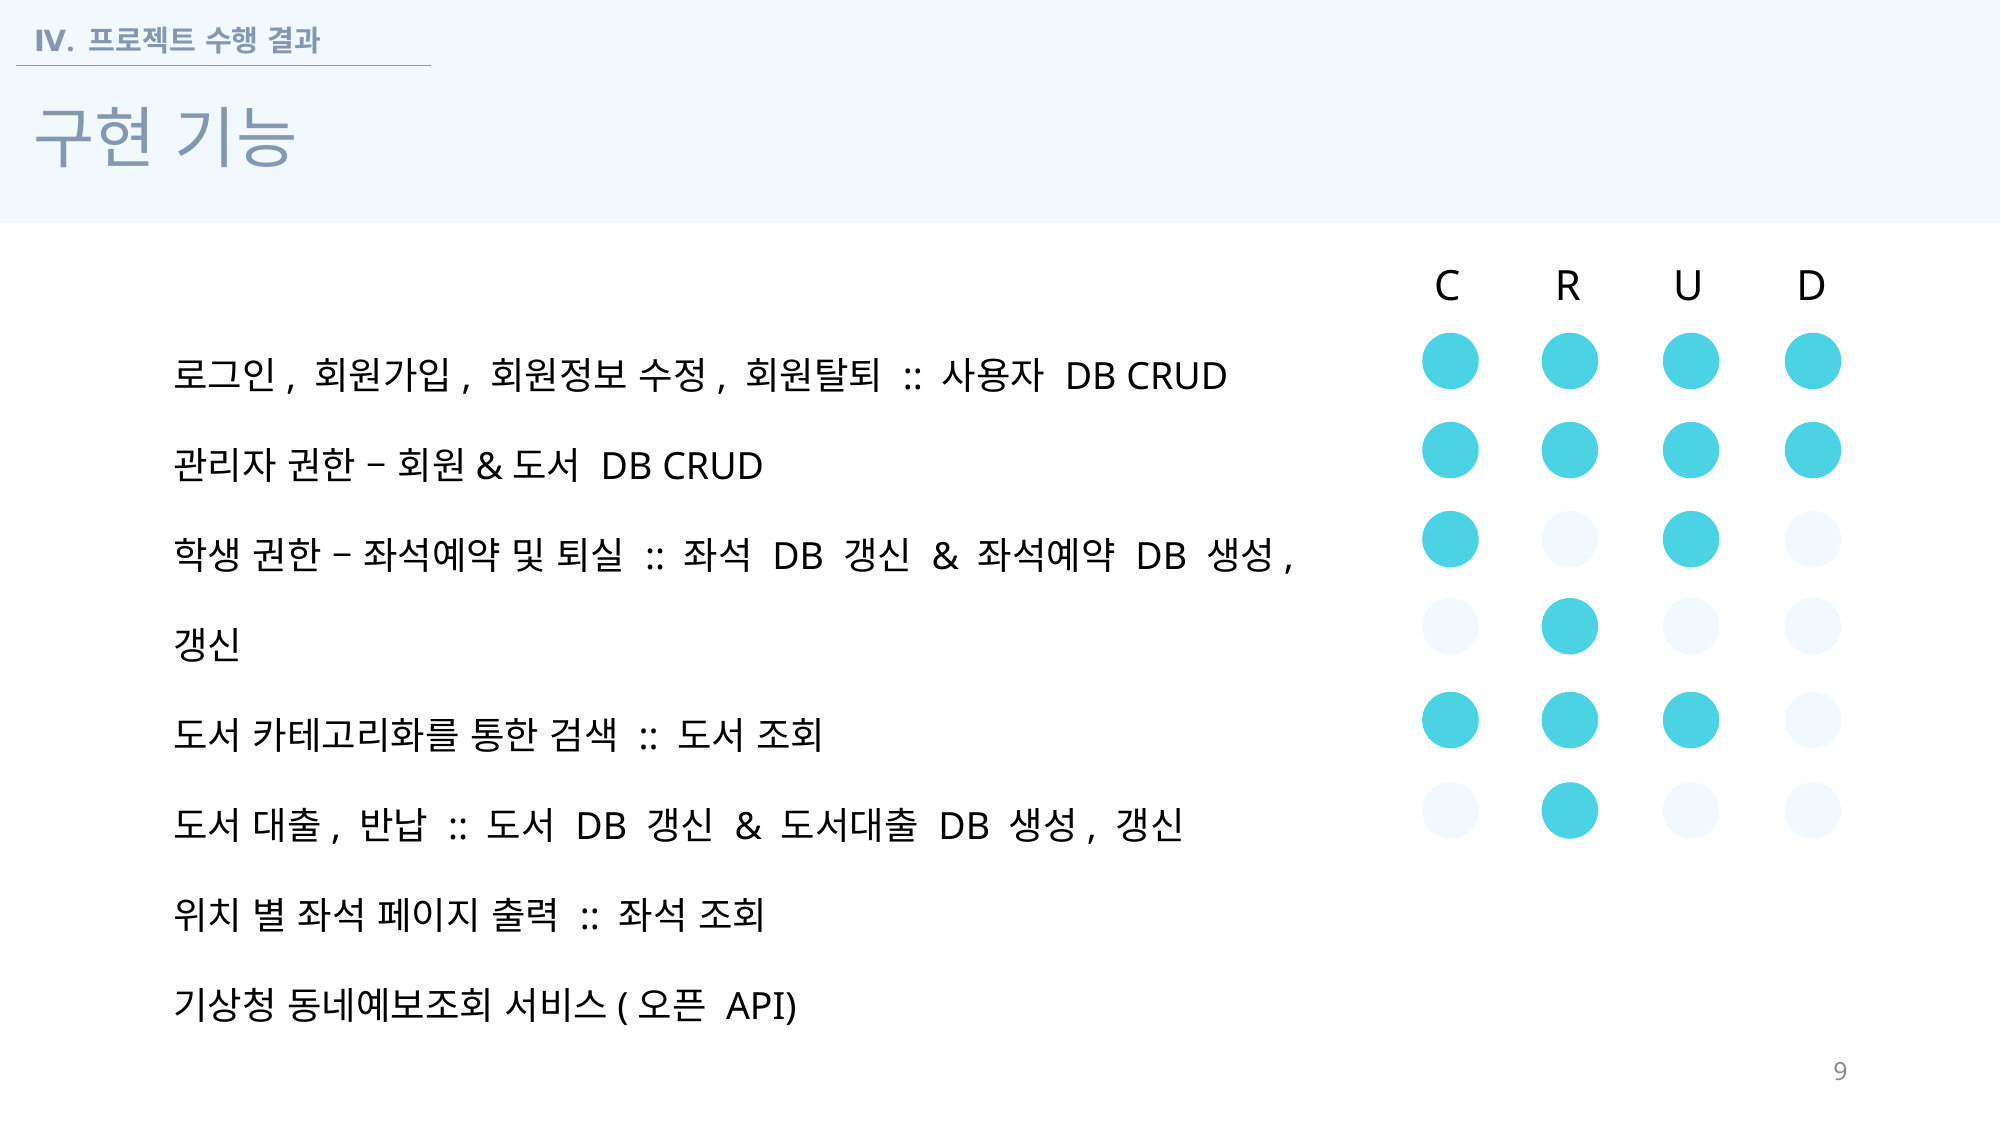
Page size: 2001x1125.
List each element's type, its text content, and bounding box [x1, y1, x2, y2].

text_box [1422, 421, 1842, 479]
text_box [1422, 597, 1842, 655]
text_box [1419, 251, 1842, 318]
text_box 로그인, 회원가입, 회원정보 수정, 회원탈퇴 :: 사용자 DB CRUD 관리자 권한 – 회원&도서 DB CRUD 학생 권한 – 좌석예약 및 퇴실 :: 좌석 DB 갱신 & 좌석예약 DB 생성, 갱신 도서 카테고리화를 통한 검색 :: 도서 조회 도서 대출, 반납 :: 도서 DB 갱신 & 도서대출 DB 생성, 갱신 위치 별 좌석 페이지 출력 :: 좌석 조회 기상청 동네예보조회 서비스(오픈 API) [158, 299, 1343, 1035]
text_box [0, 0, 2000, 224]
text_box Ⅳ. 프로젝트 수행 결과 [19, 14, 337, 65]
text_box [1422, 510, 1842, 568]
slide_number 9 [1412, 1042, 1863, 1103]
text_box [1422, 332, 1842, 390]
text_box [1422, 782, 1842, 839]
text_box 구현 기능 [18, 88, 313, 184]
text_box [1422, 691, 1842, 749]
